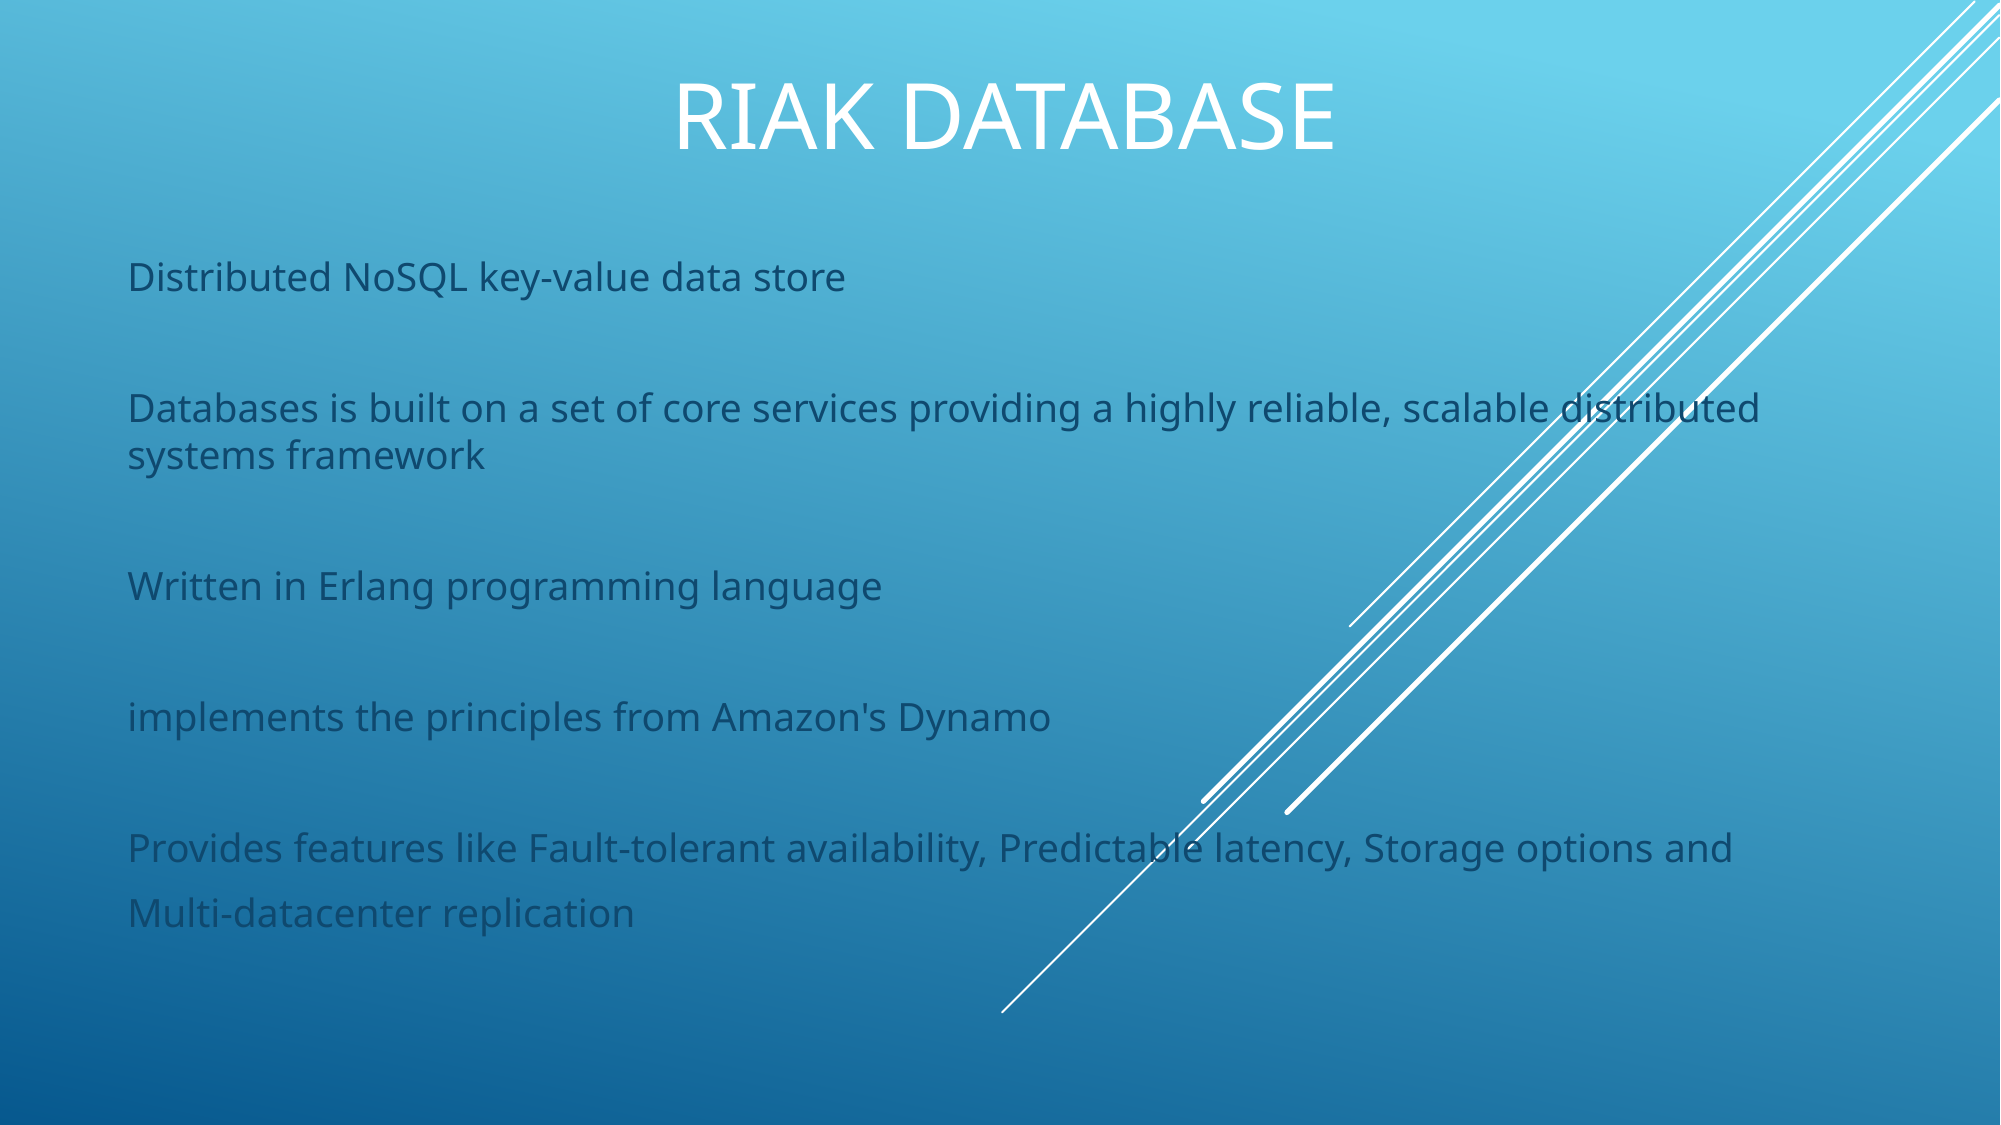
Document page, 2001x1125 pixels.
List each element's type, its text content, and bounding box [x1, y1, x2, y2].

subtitle Distributed NoSQL key-value data store Databases is built on a set of core services providing a highly reliable, scalable distributed systems framework Written in Erlang programming language implements the principles from Amazon's Dynamo Provides features like Fault-tolerant availability, Predictable latency, Storage options and Multi-datacenter replication [112, 245, 1899, 950]
title Riak database [112, 50, 1899, 175]
